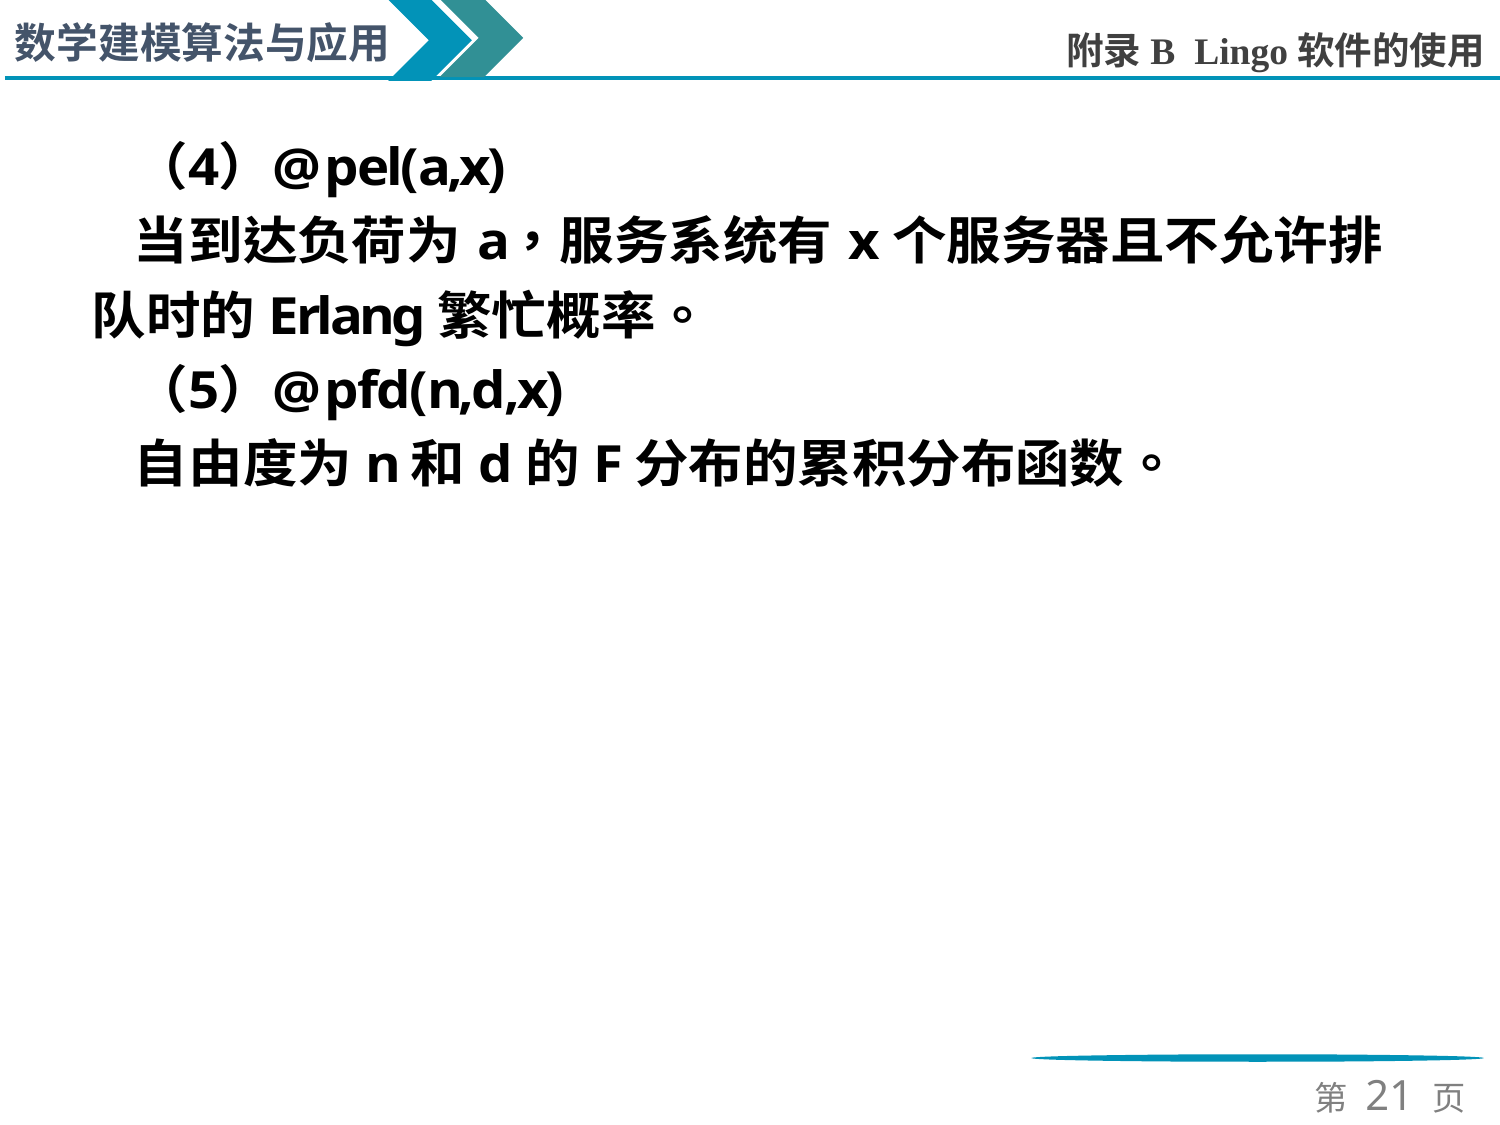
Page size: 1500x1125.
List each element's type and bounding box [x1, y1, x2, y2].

text_box [91, 132, 1381, 594]
